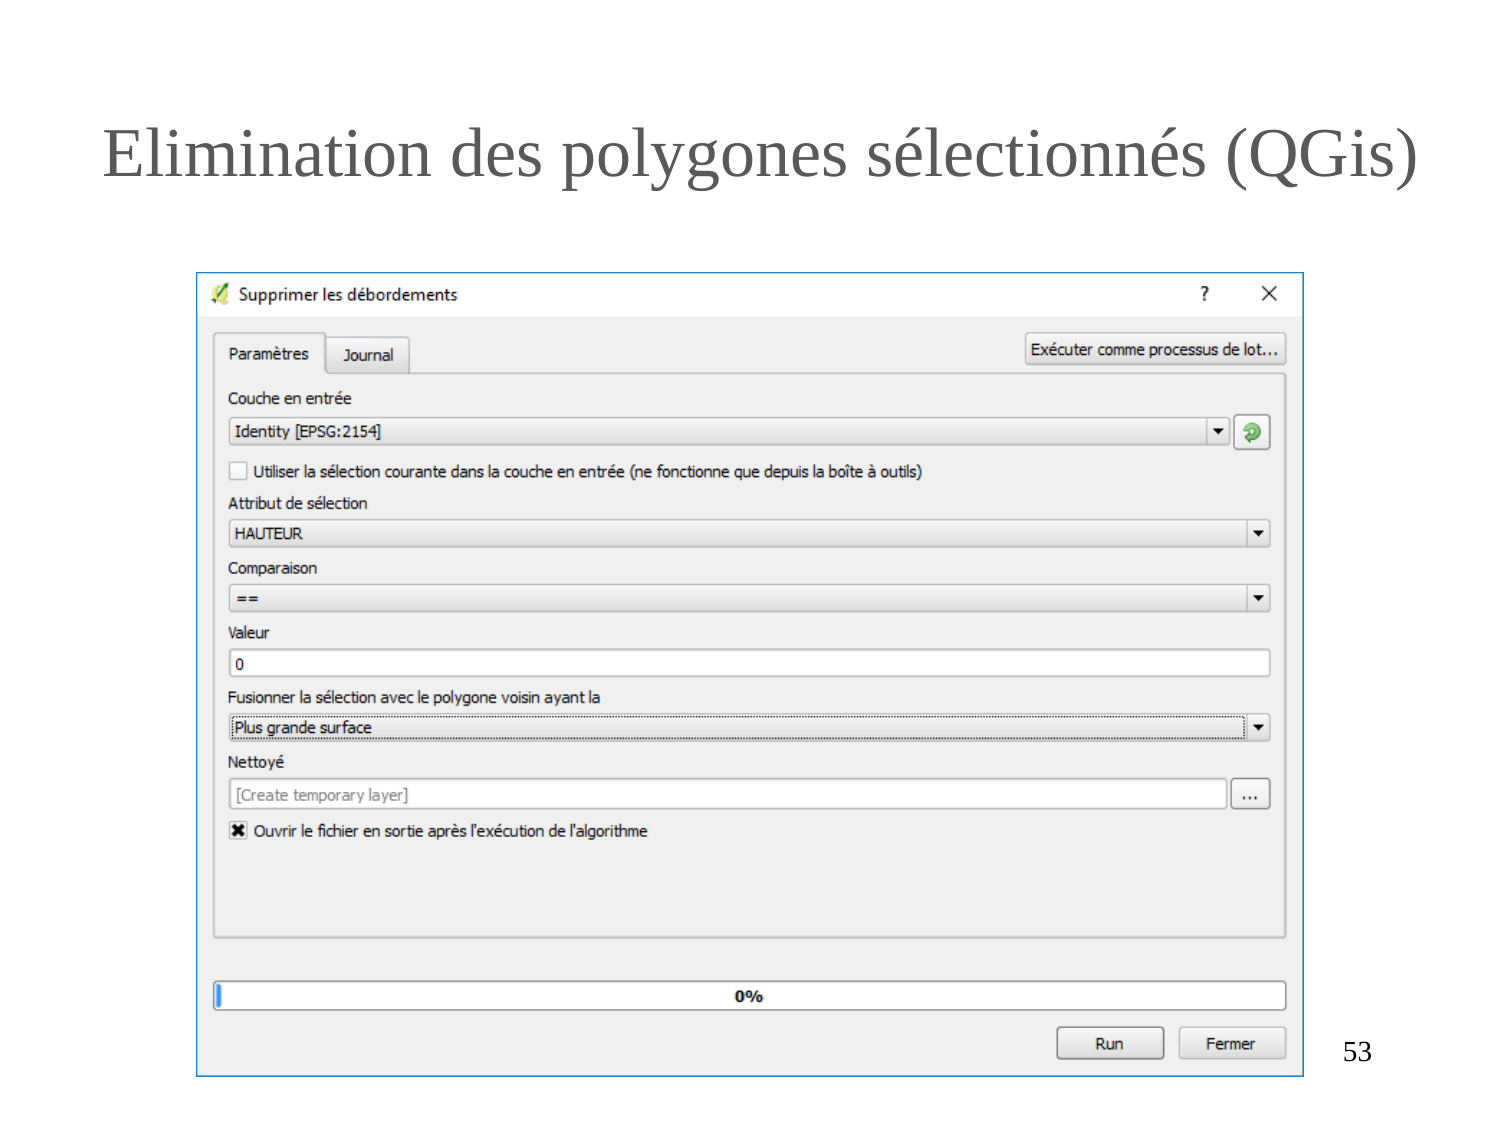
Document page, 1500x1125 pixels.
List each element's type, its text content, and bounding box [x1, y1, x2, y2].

title Elimination des polygones sélectionnés (QGis) [52, 98, 1471, 199]
picture [195, 271, 1304, 1077]
text_box ‹#› [1074, 1024, 1388, 1100]
